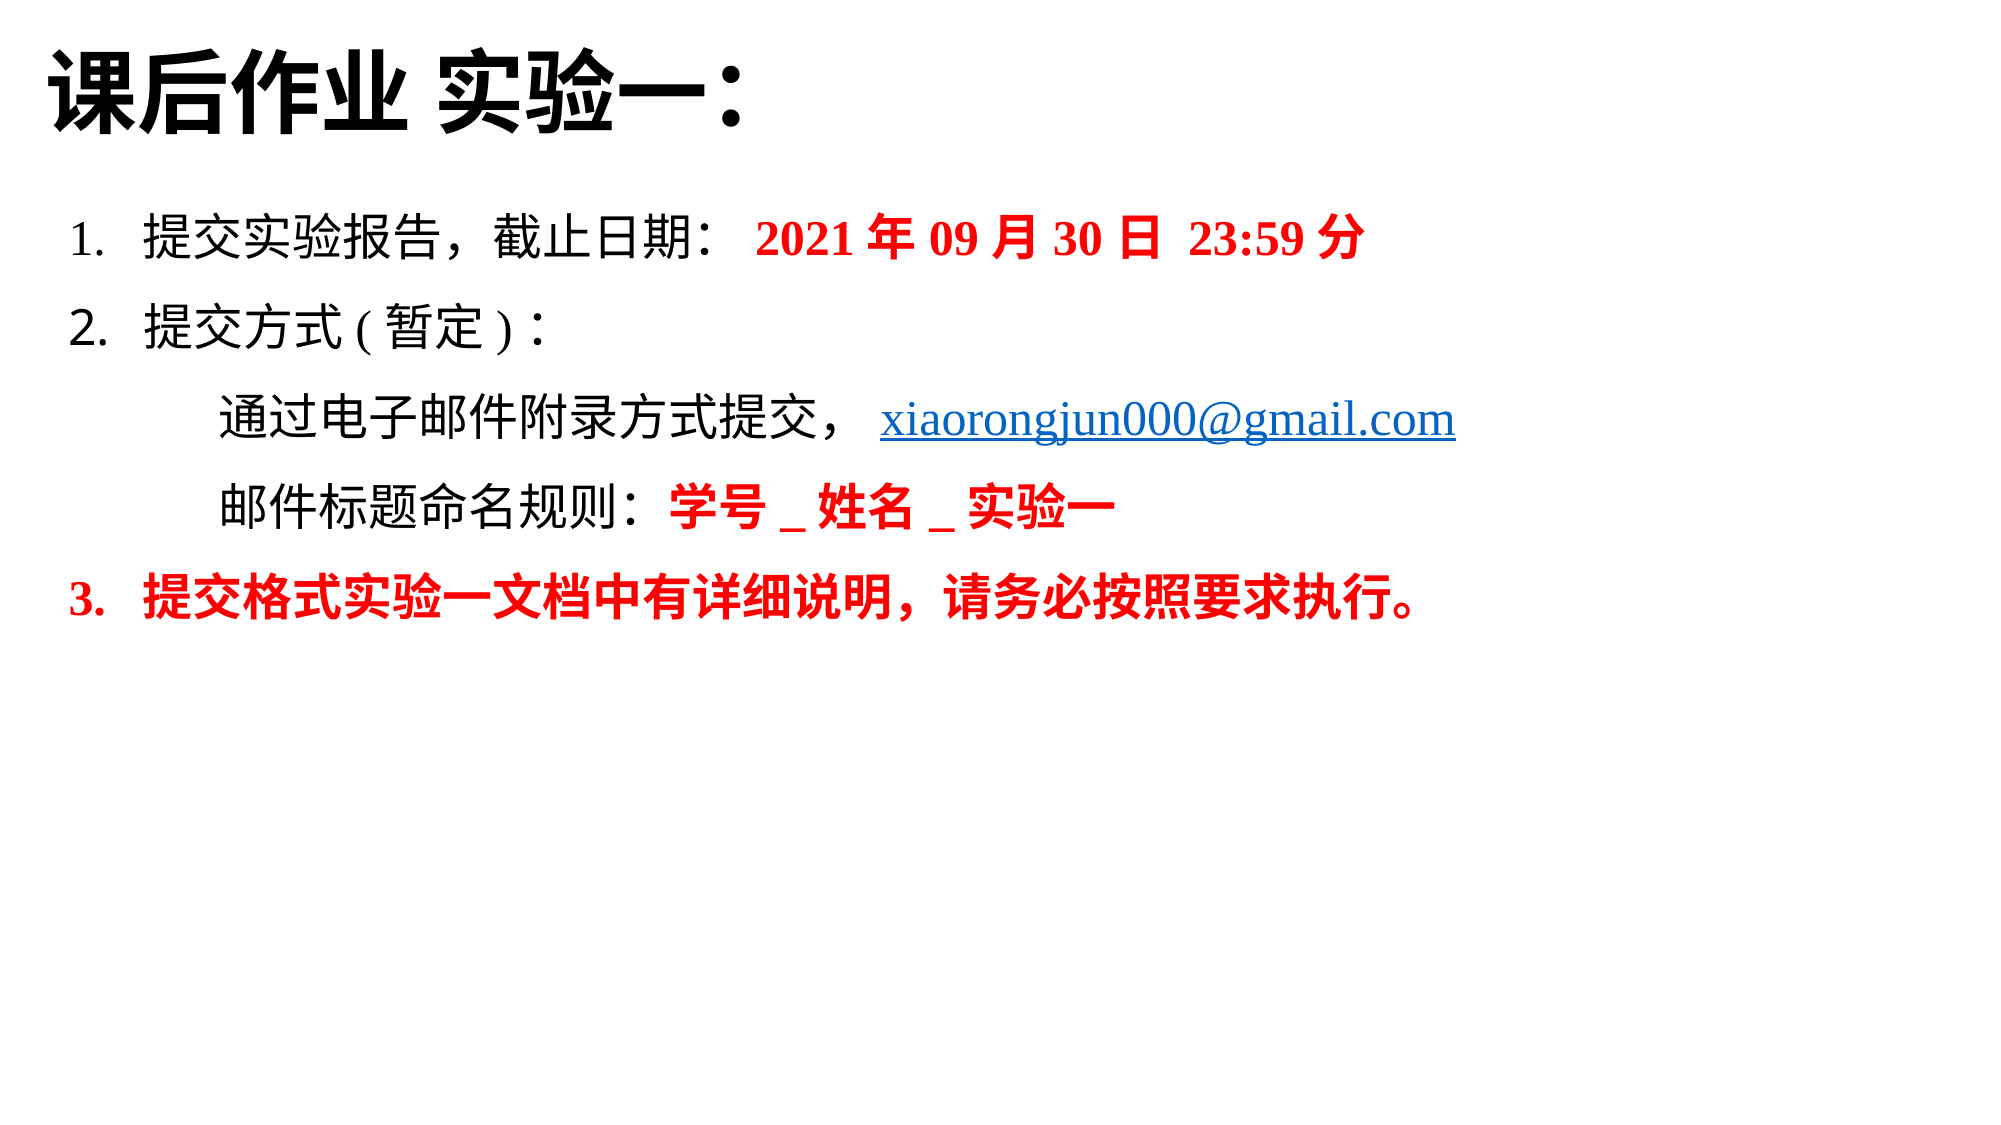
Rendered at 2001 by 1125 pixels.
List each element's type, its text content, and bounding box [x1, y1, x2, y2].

text_box 1. 提交实验报告，截止日期：2021年09月30日 23:59分 提交方式(暂定)： 通过电子邮件附录方式提交，xiaorongjun000@gmail.com 邮件标题命名规则：学号_姓名_实验一 3. 提交格式实验一文档中有详细说明，请务必按照要求执行。 [53, 167, 1926, 723]
text_box 课后作业 实验一： [30, 27, 1565, 152]
